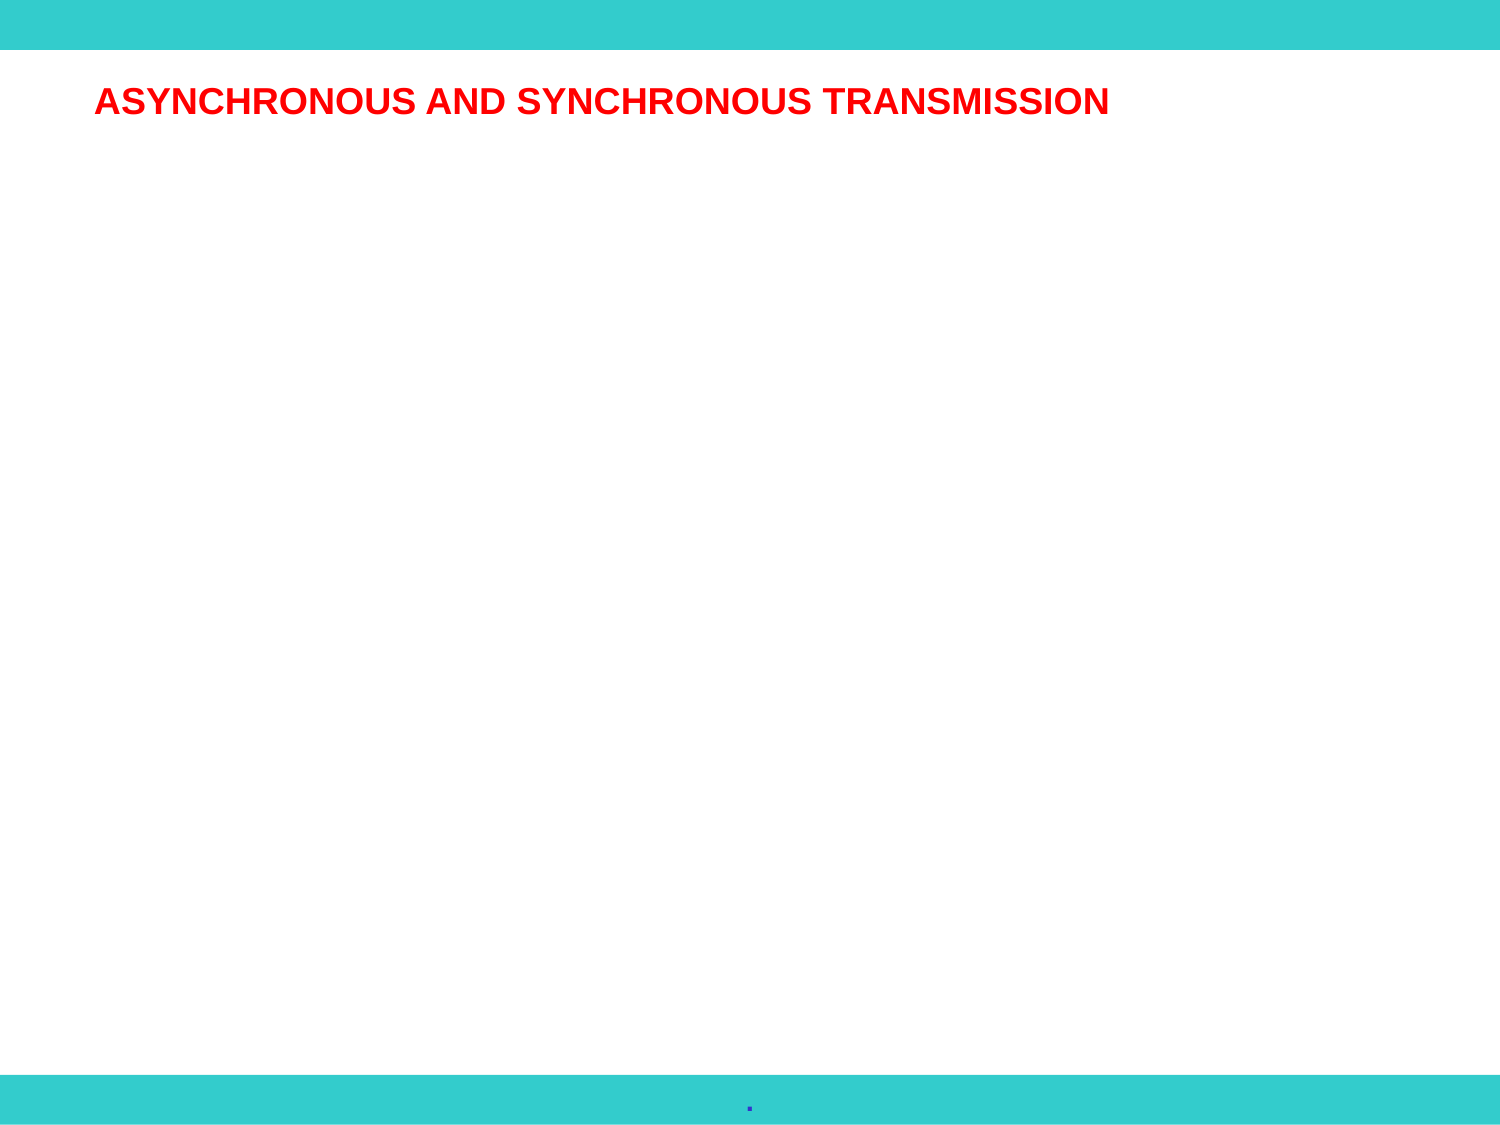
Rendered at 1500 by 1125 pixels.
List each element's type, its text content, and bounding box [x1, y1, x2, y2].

text_box ASYNCHRONOUS AND SYNCHRONOUS TRANSMISSION [79, 69, 1305, 129]
text_box . [0, 1074, 1500, 1125]
text_box [0, 0, 1500, 50]
